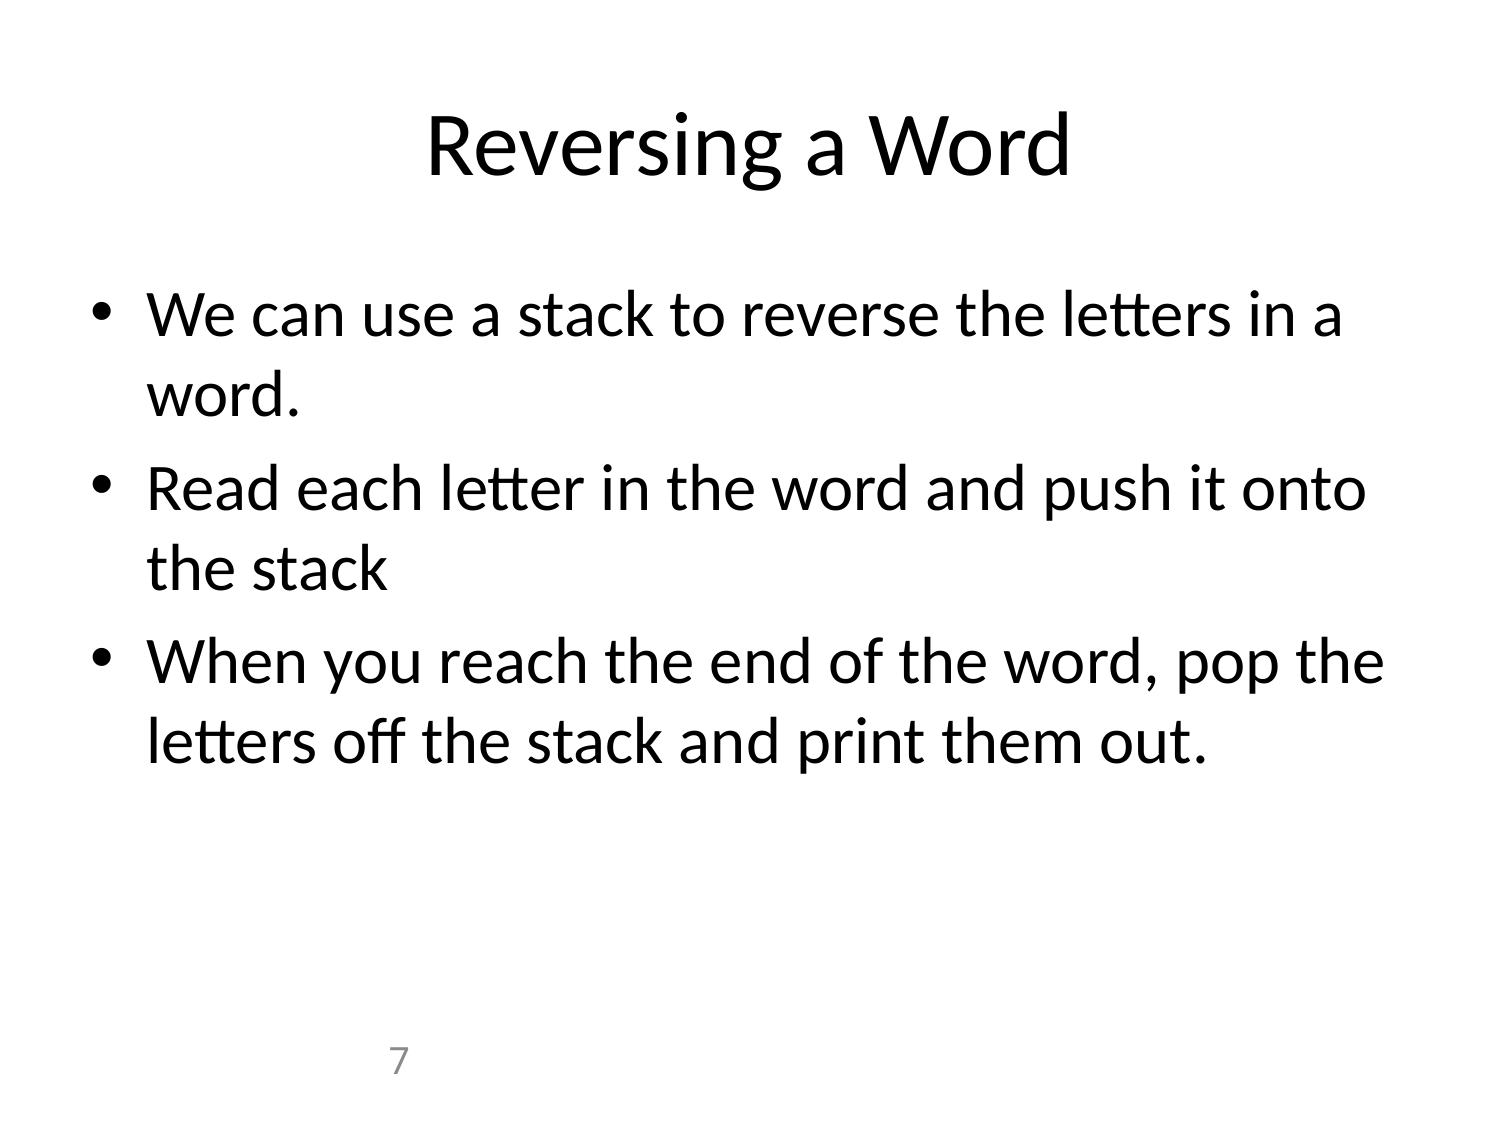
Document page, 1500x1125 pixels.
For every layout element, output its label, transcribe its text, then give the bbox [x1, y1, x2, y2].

title Reversing a Word [75, 45, 1425, 233]
slide_number 7 [112, 1025, 425, 1100]
list We can use a stack to reverse the letters in a word. Read each letter in the word and push it onto the stack When you reach the end of the word, pop the letters off the stack and print them out. [75, 262, 1425, 1005]
